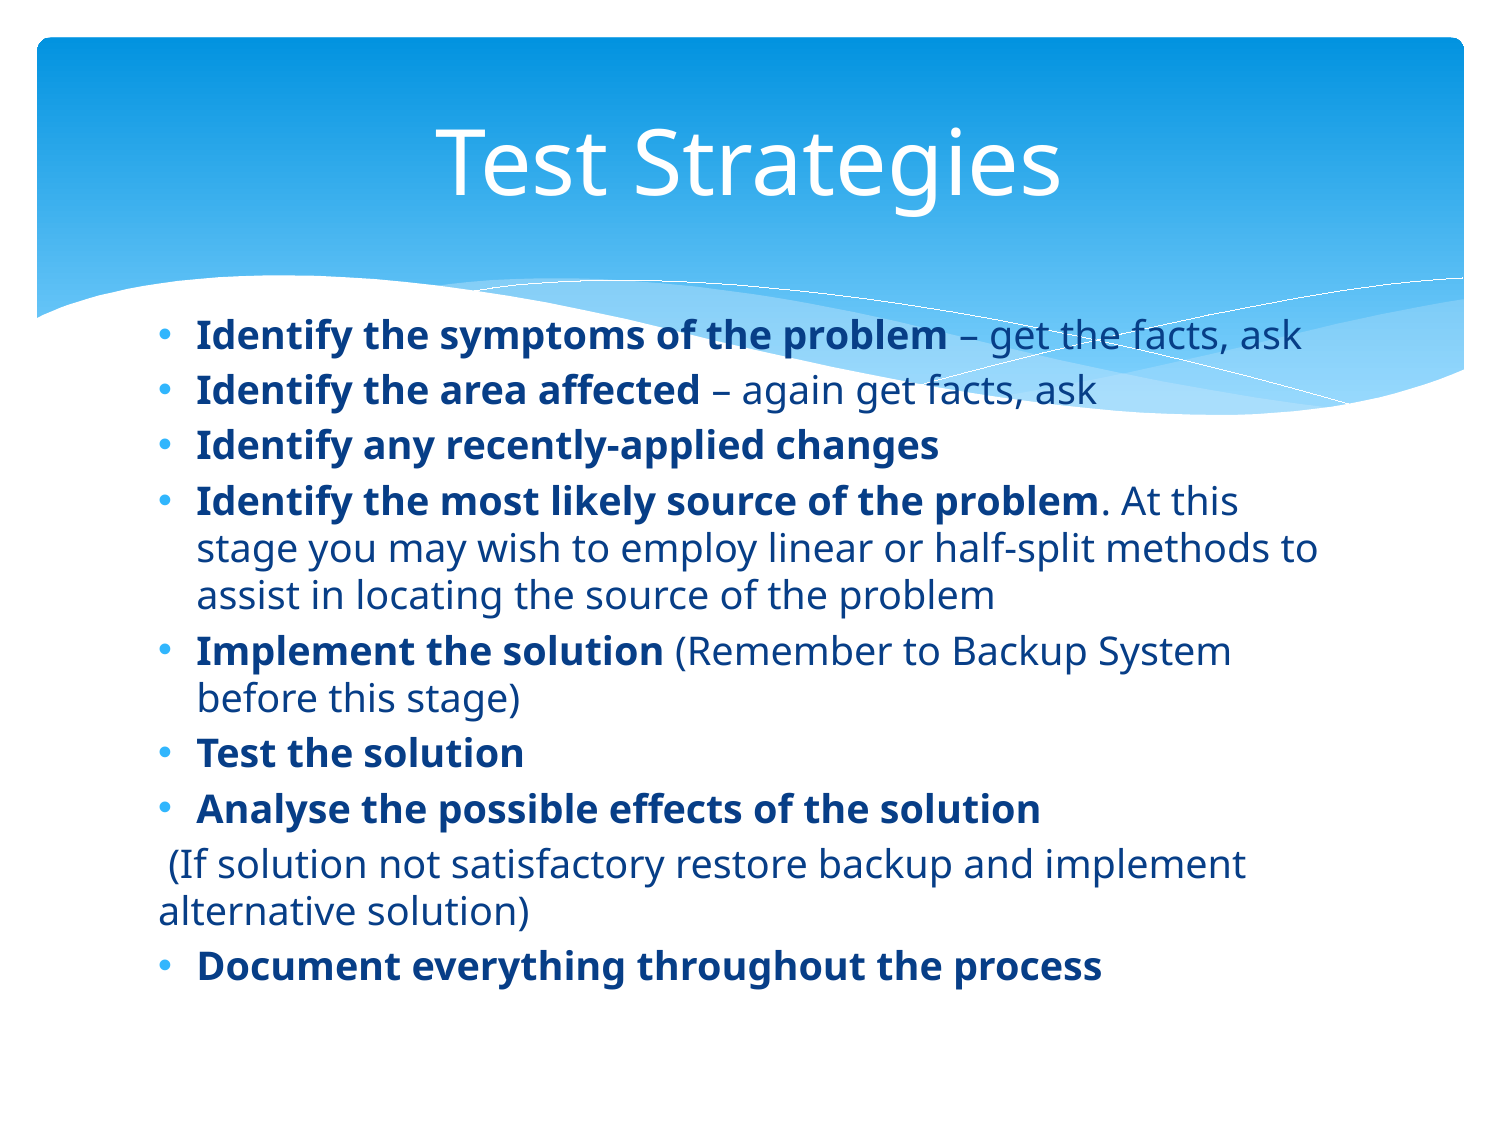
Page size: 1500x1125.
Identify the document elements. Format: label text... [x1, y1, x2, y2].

list Identify the symptoms of the problem – get the facts, ask Identify the area affected – again get facts, ask Identify any recently-applied changes Identify the most likely source of the problem. At this stage you may wish to employ linear or half-split methods to assist in locating the source of the problem Implement the solution (Remember to Backup System before this stage) Test the solution Analyse the possible effects of the solution (If solution not satisfactory restore backup and implement alternative solution) Document everything throughout the process [143, 302, 1359, 1005]
title Test Strategies [75, 55, 1425, 261]
